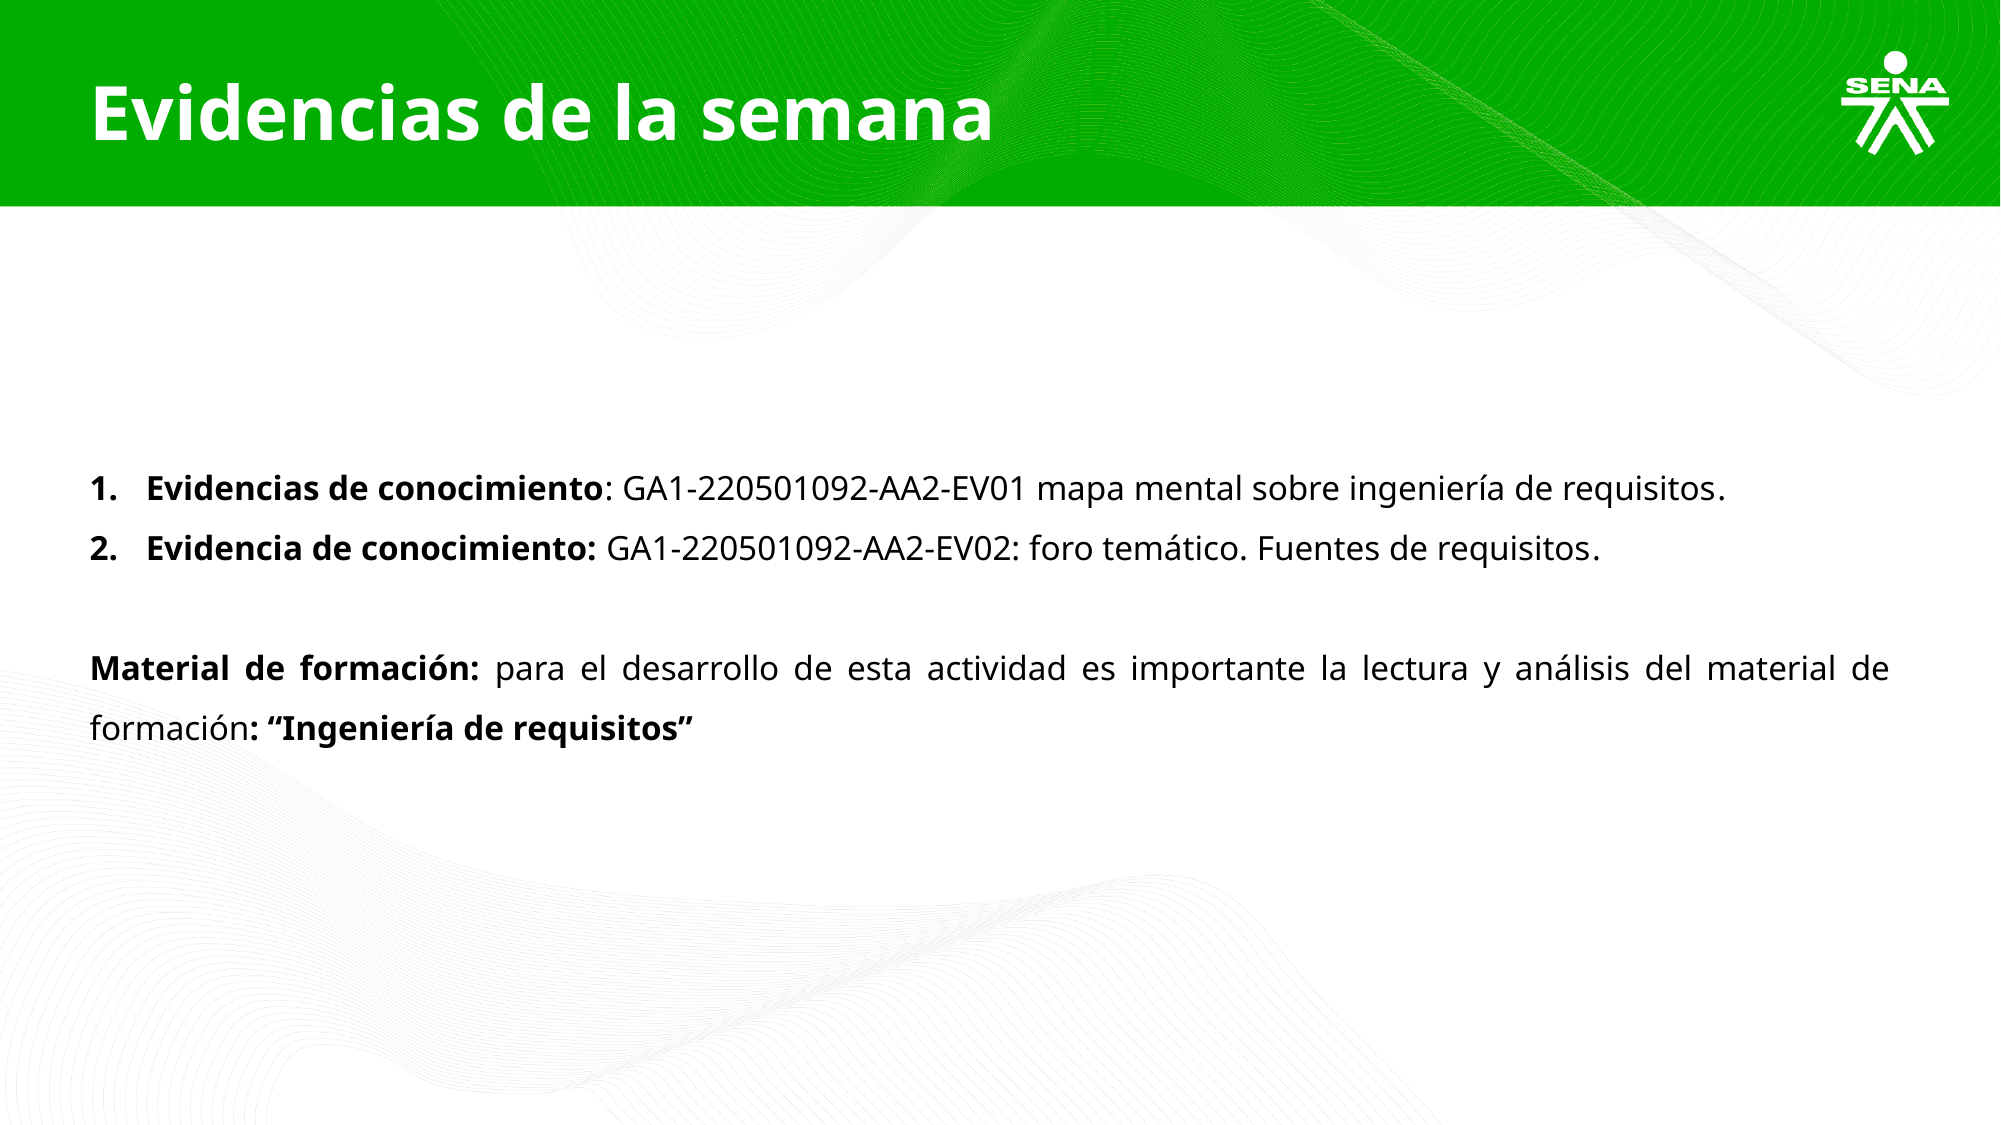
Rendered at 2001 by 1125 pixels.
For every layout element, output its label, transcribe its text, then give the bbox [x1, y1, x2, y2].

picture [0, 0, 2001, 1125]
text_box Evidencias de la semana [74, 68, 1685, 155]
text_box Evidencias de conocimiento: GA1-220501092-AA2-EV01 mapa mental sobre ingeniería de requisitos. Evidencia de conocimiento: GA1-220501092-AA2-EV02: foro temático. Fuentes de requisitos. Material de formación: para el desarrollo de esta actividad es importante la lectura y análisis del material de formación: “Ingeniería de requisitos” [74, 440, 1908, 755]
